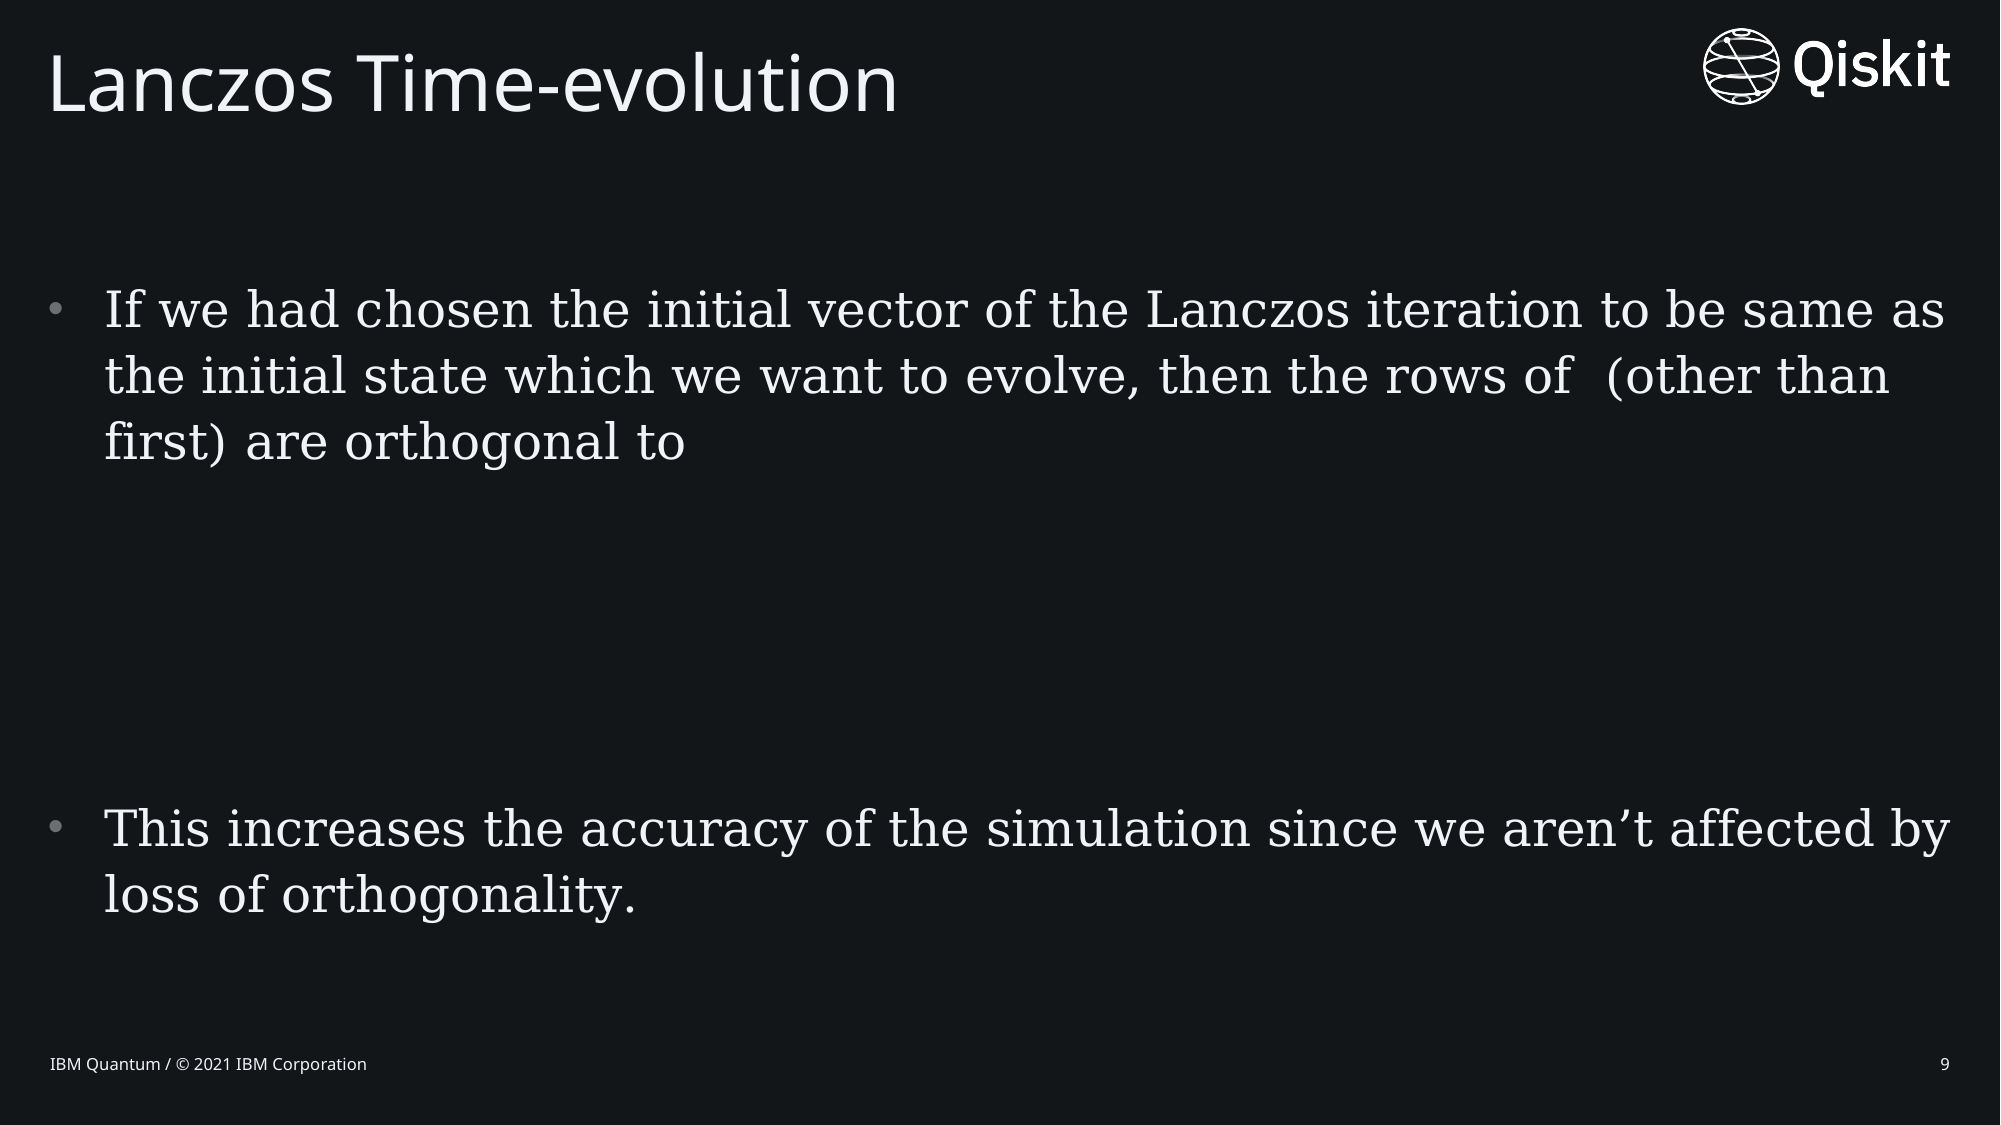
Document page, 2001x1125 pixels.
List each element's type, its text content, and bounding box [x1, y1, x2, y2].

slide_number 9 [1550, 1047, 1950, 1084]
title Lanczos Time-evolution [46, 43, 1454, 220]
footer IBM Quantum / © 2021 IBM Corporation [50, 1047, 950, 1084]
picture [1703, 28, 1950, 105]
